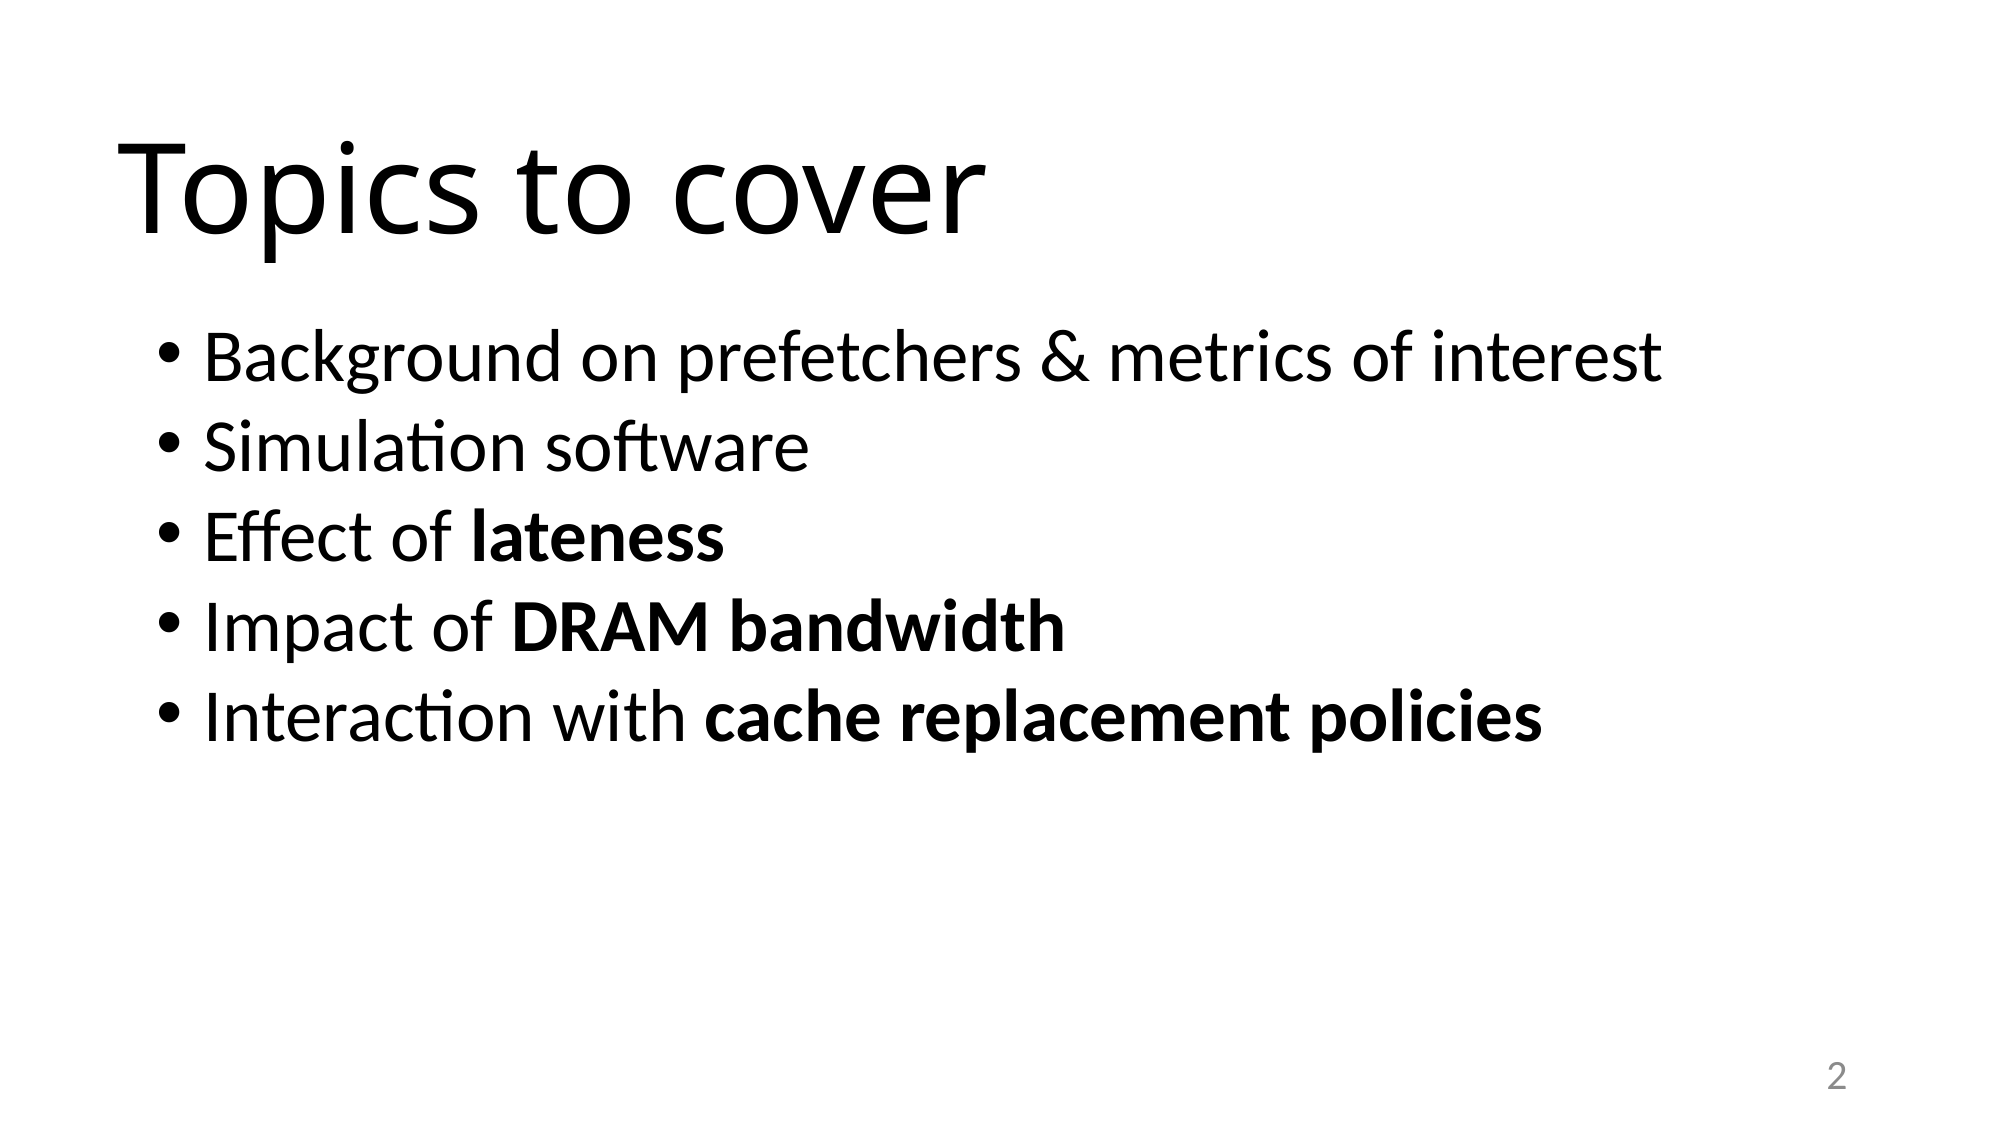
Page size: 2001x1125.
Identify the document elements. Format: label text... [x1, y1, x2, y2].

slide_number 2 [1412, 1042, 1863, 1103]
title Topics to cover [102, 84, 1828, 303]
text_box Background on prefetchers & metrics of interest Simulation software Effect of lateness Impact of DRAM bandwidth Interaction with cache replacement policies [130, 302, 2000, 850]
